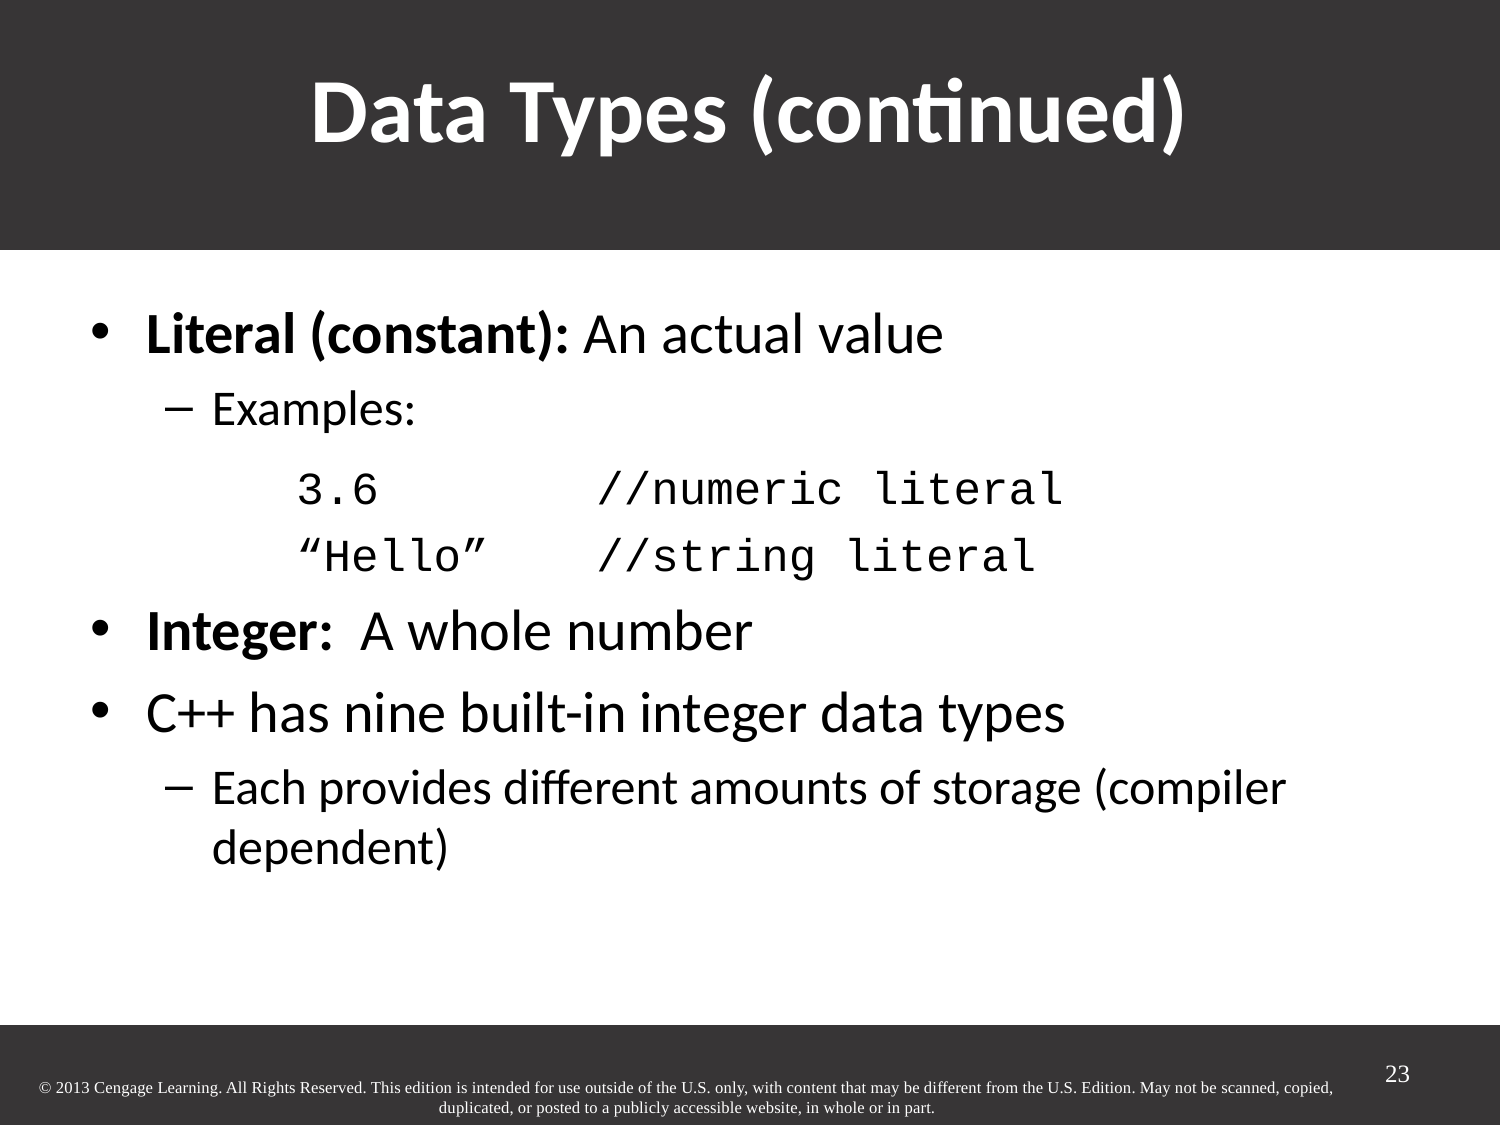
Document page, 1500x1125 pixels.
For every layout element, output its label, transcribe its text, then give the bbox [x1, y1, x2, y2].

title Data Types (continued)‏ [74, 24, 1426, 188]
list Literal (constant): An actual value Examples: 3.6 //numeric literal “Hello” //string literal Integer: A whole number C++ has nine built-in integer data types Each provides different amounts of storage (compiler dependent) [74, 287, 1426, 1006]
text_box © 2013 Cengage Learning. All Rights Reserved. This edition is intended for use outside of the U.S. only, with content that may be different from the U.S. Edition. May not be scanned, copied, duplicated, or posted to a publicly accessible website, in whole or in part. [0, 1069, 1375, 1125]
slide_number 23 [1074, 1042, 1425, 1103]
